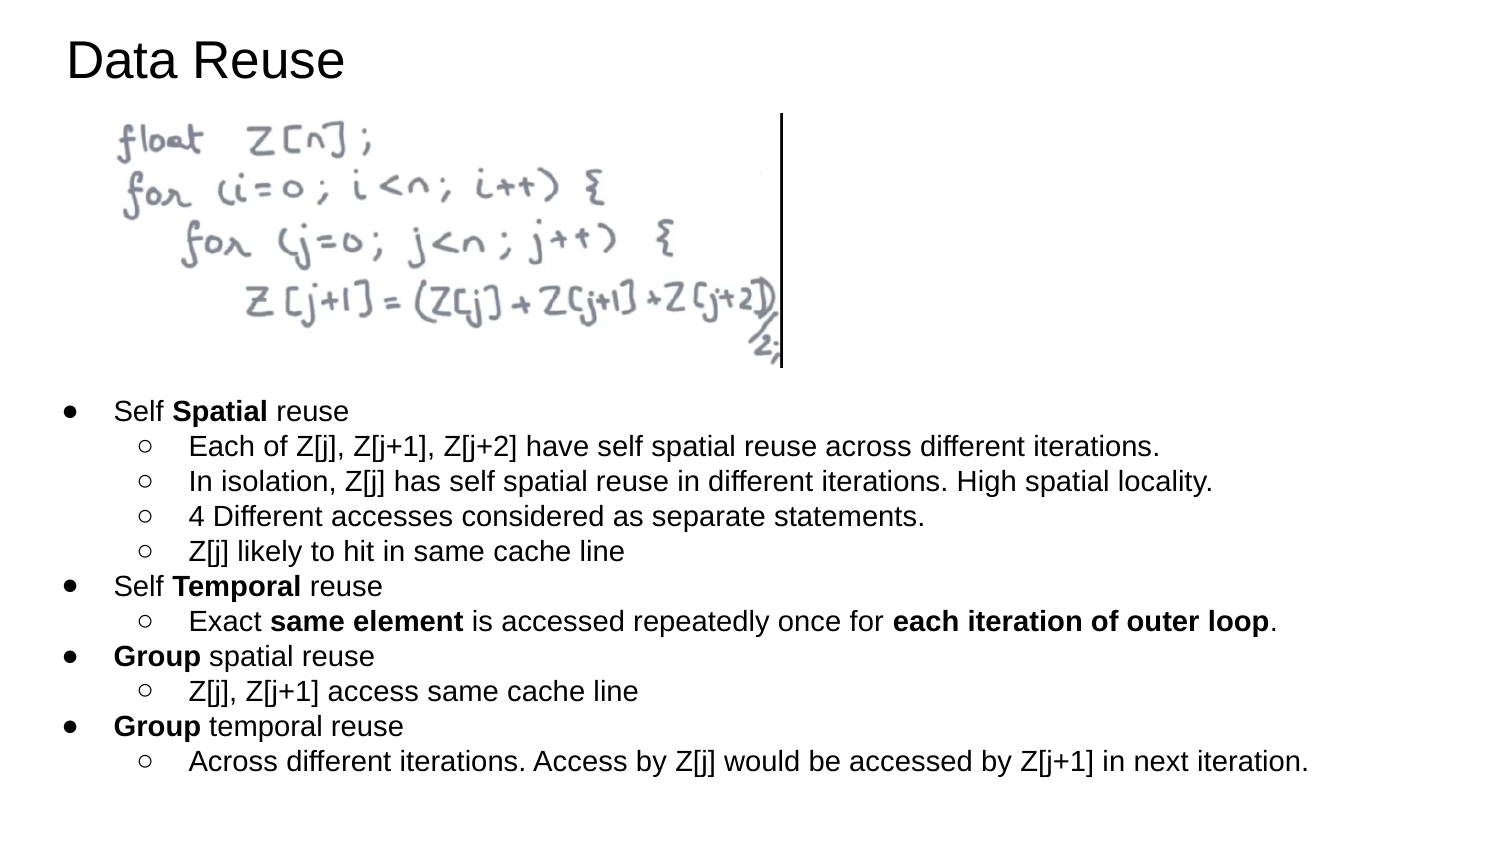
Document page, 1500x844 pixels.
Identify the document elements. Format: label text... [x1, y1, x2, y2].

title Data Reuse [51, 10, 1449, 105]
picture [113, 113, 783, 368]
text_box Self Spatial reuse Each of Z[j], Z[j+1], Z[j+2] have self spatial reuse across different iterations. In isolation, Z[j] has self spatial reuse in different iterations. High spatial locality. 4 Different accesses considered as separate statements. Z[j] likely to hit in same cache line Self Temporal reuse Exact same element is accessed repeatedly once for each iteration of outer loop. Group spatial reuse Z[j], Z[j+1] access same cache line Group temporal reuse Across different iterations. Access by Z[j] would be accessed by Z[j+1] in next iteration. [23, 342, 1428, 793]
